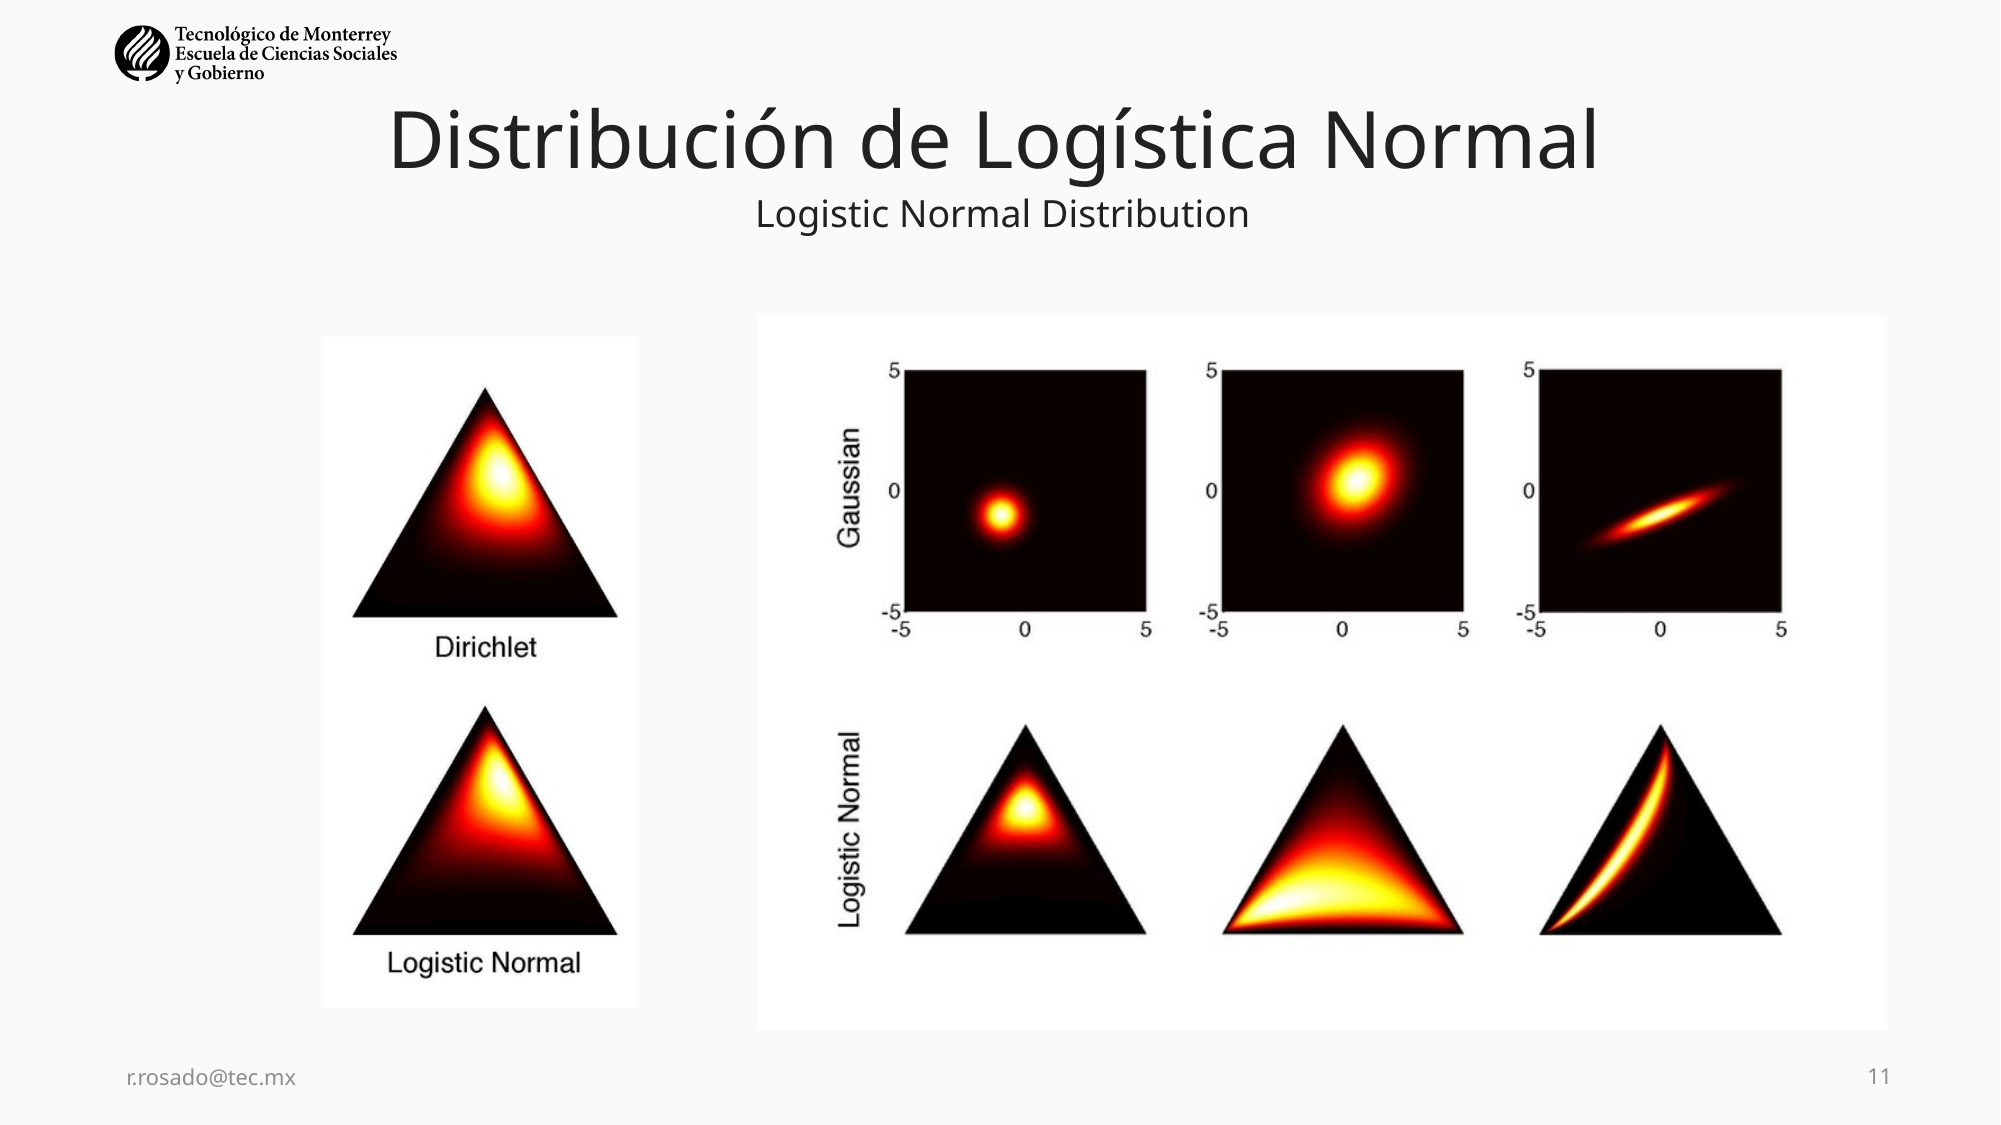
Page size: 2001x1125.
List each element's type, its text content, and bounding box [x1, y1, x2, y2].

picture [320, 336, 639, 1009]
slide_number 11 [1852, 1029, 1912, 1125]
picture [758, 315, 1887, 1030]
footer r.rosado@tec.mx [111, 1029, 1260, 1125]
text_box Logistic Normal Distribution [114, 182, 1892, 243]
title Distribución de Logística Normal [96, 76, 1892, 210]
picture [111, 24, 399, 76]
